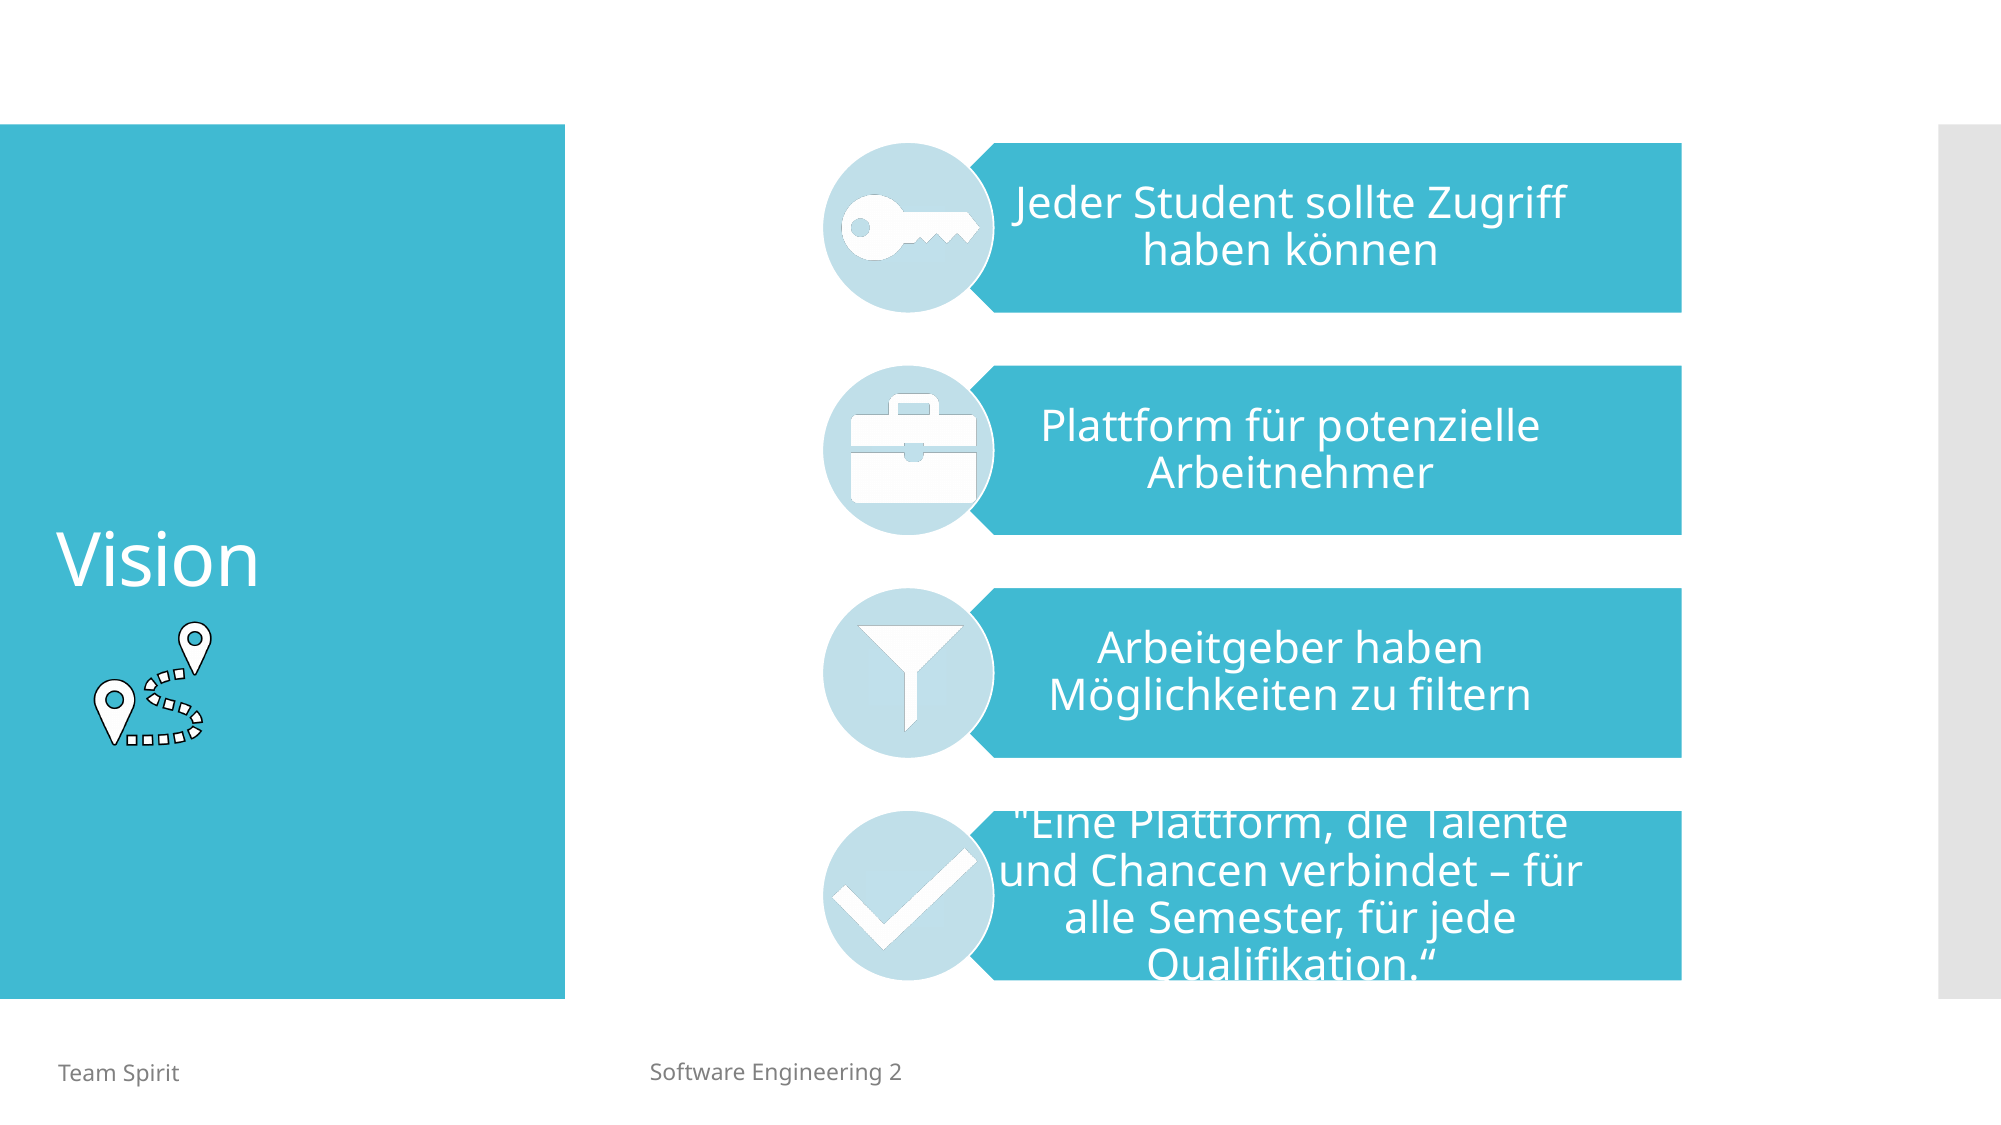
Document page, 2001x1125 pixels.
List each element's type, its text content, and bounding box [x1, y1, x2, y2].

slide_number Team Spirit [43, 1042, 493, 1103]
picture [835, 151, 986, 303]
picture [835, 375, 986, 527]
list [669, 141, 1835, 982]
title Vision [41, 184, 525, 940]
footer Software Engineering 2 [634, 1042, 1605, 1103]
picture [829, 823, 980, 975]
picture [77, 611, 229, 762]
picture [835, 603, 986, 755]
